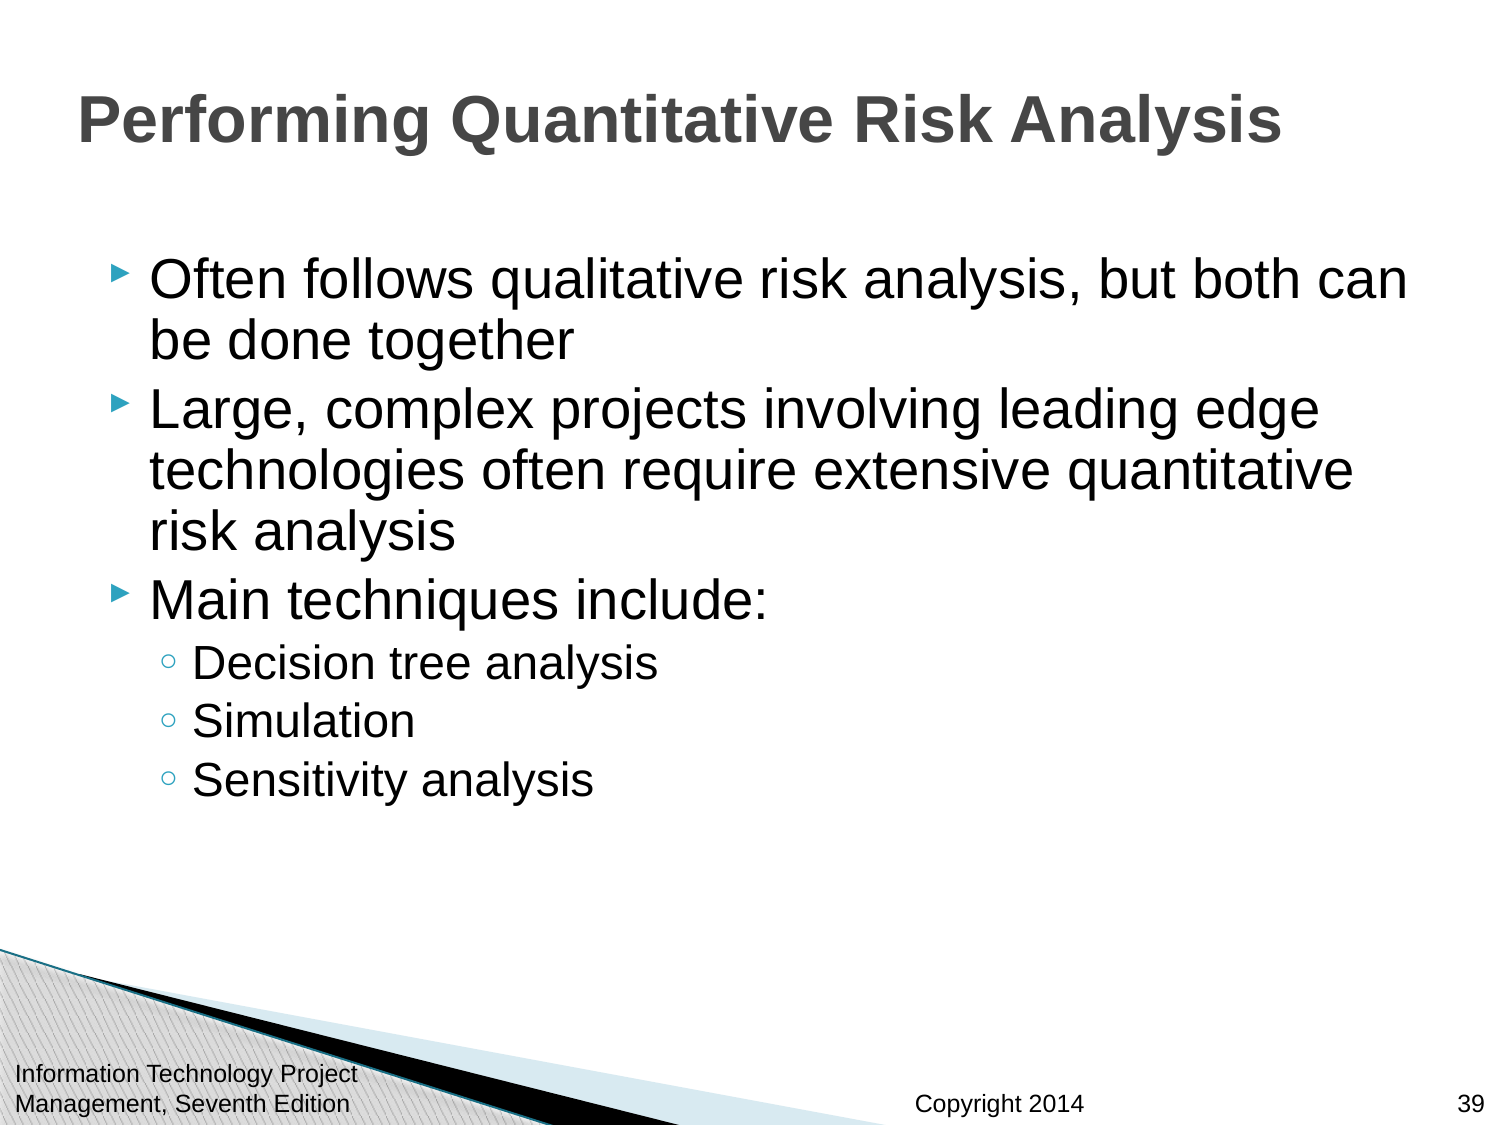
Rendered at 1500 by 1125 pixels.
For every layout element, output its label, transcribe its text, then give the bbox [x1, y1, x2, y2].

footer Information Technology Project Management, Seventh Edition [0, 1065, 425, 1125]
slide_number 39 [1408, 1065, 1500, 1125]
list Often follows qualitative risk analysis, but both can be done together Large, complex projects involving leading edge technologies often require extensive quantitative risk analysis Main techniques include: Decision tree analysis Simulation Sensitivity analysis [74, 242, 1426, 986]
title Performing Quantitative Risk Analysis [62, 45, 1425, 188]
